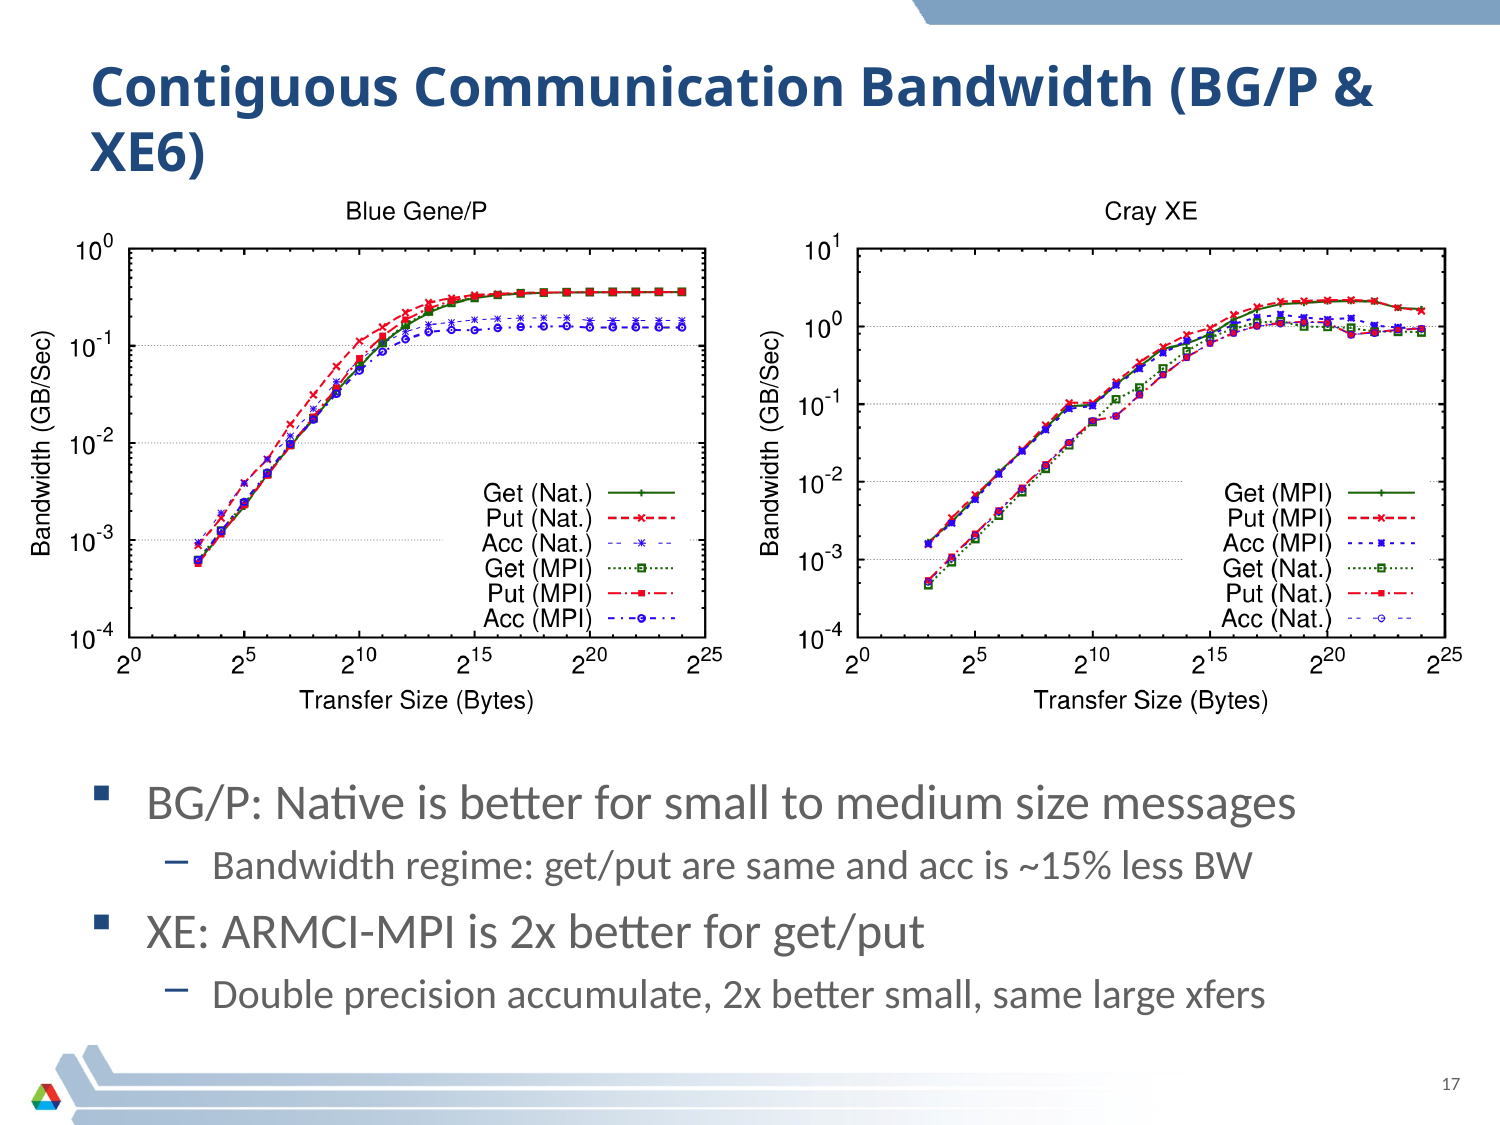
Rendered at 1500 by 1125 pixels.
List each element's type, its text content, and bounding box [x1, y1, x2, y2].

picture [0, 0, 1500, 26]
slide_number 17 [1412, 1064, 1476, 1125]
list BG/P: Native is better for small to medium size messages Bandwidth regime: get/put are same and acc is ~15% less BW XE: ARMCI-MPI is 2x better for get/put Double precision accumulate, 2x better small, same large xfers [74, 762, 1426, 1027]
picture [0, 198, 1490, 726]
picture [0, 1037, 1500, 1125]
title Contiguous Communication Bandwidth (BG/P & XE6) [74, 44, 1426, 197]
